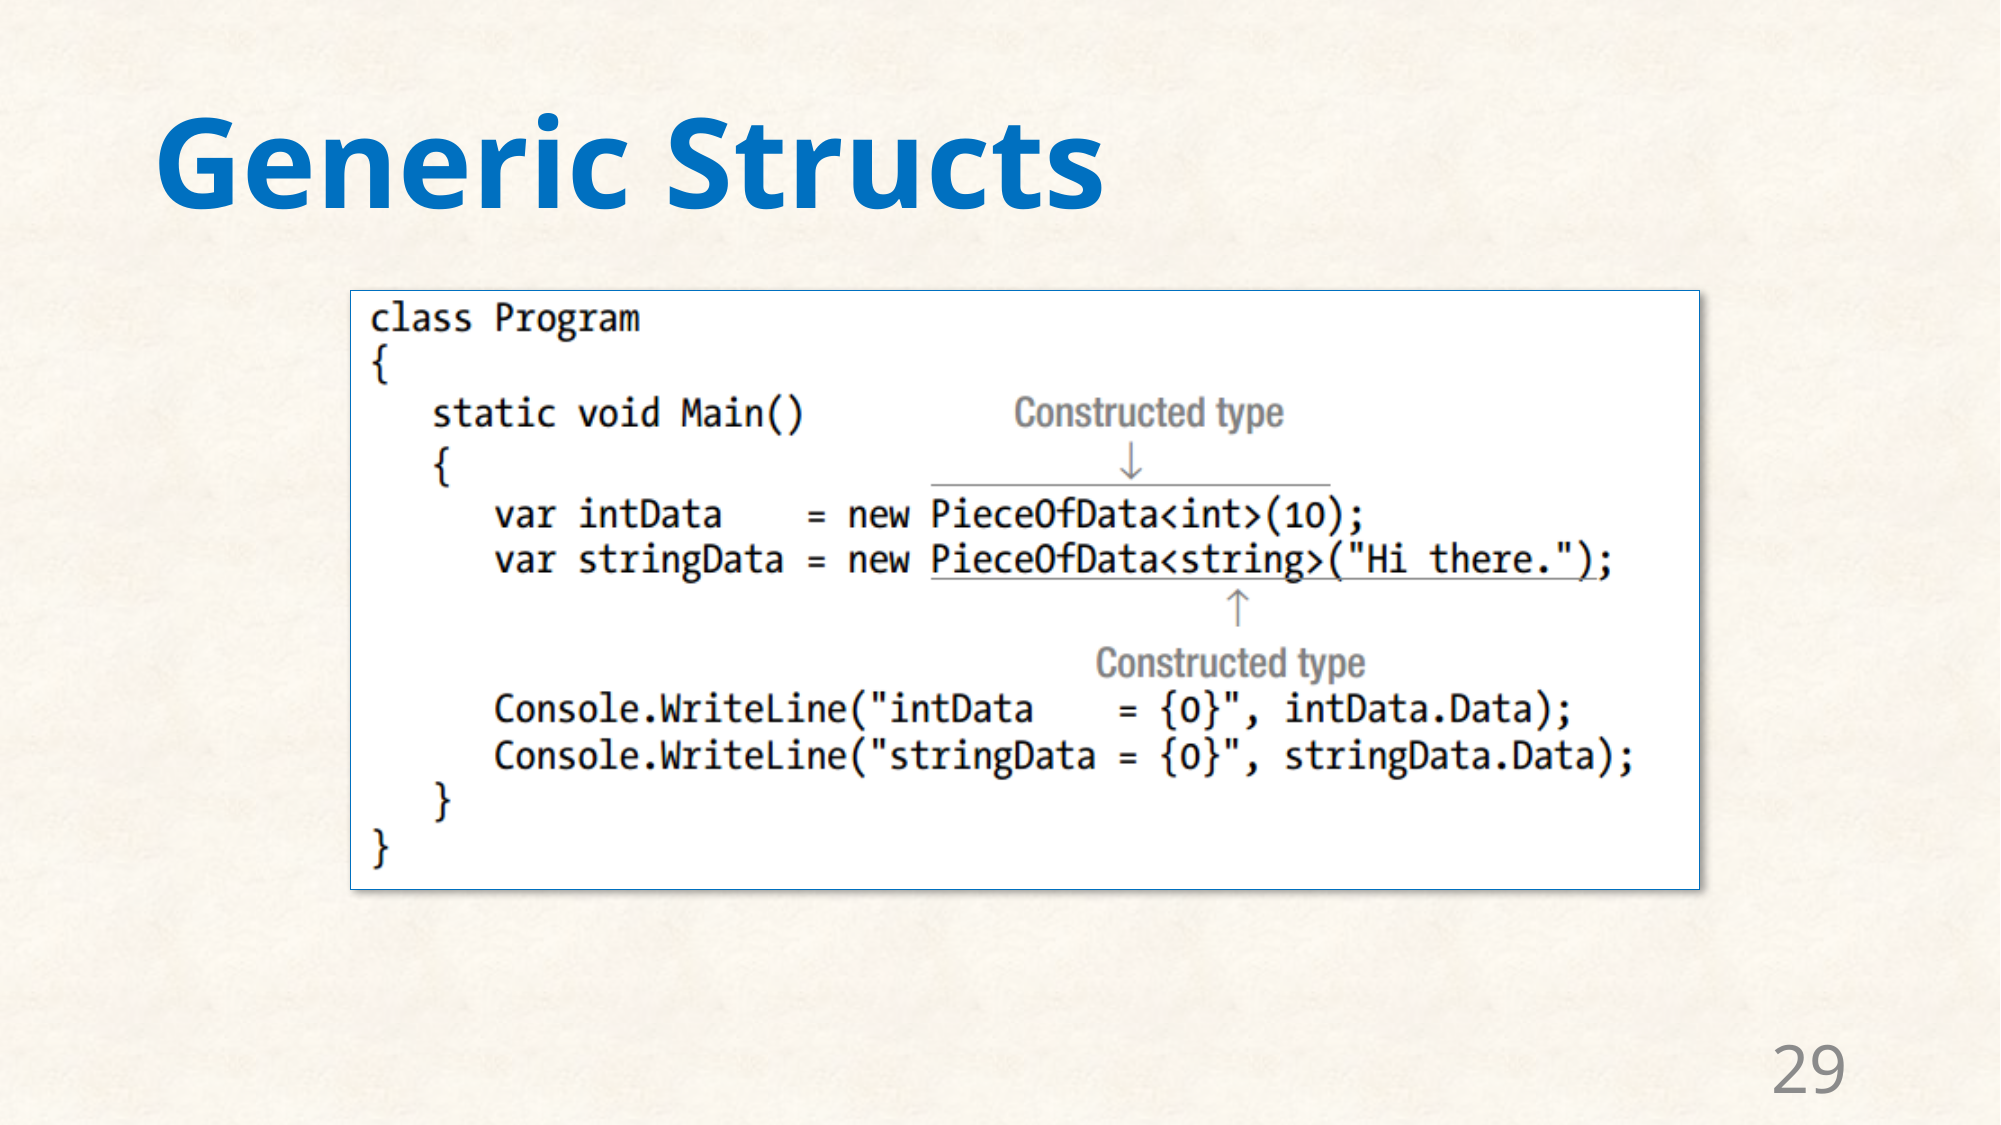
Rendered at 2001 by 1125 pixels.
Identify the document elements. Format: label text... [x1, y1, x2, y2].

slide_number 29 [1412, 1042, 1863, 1103]
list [350, 290, 1700, 890]
title Generic Structs [137, 59, 1863, 278]
